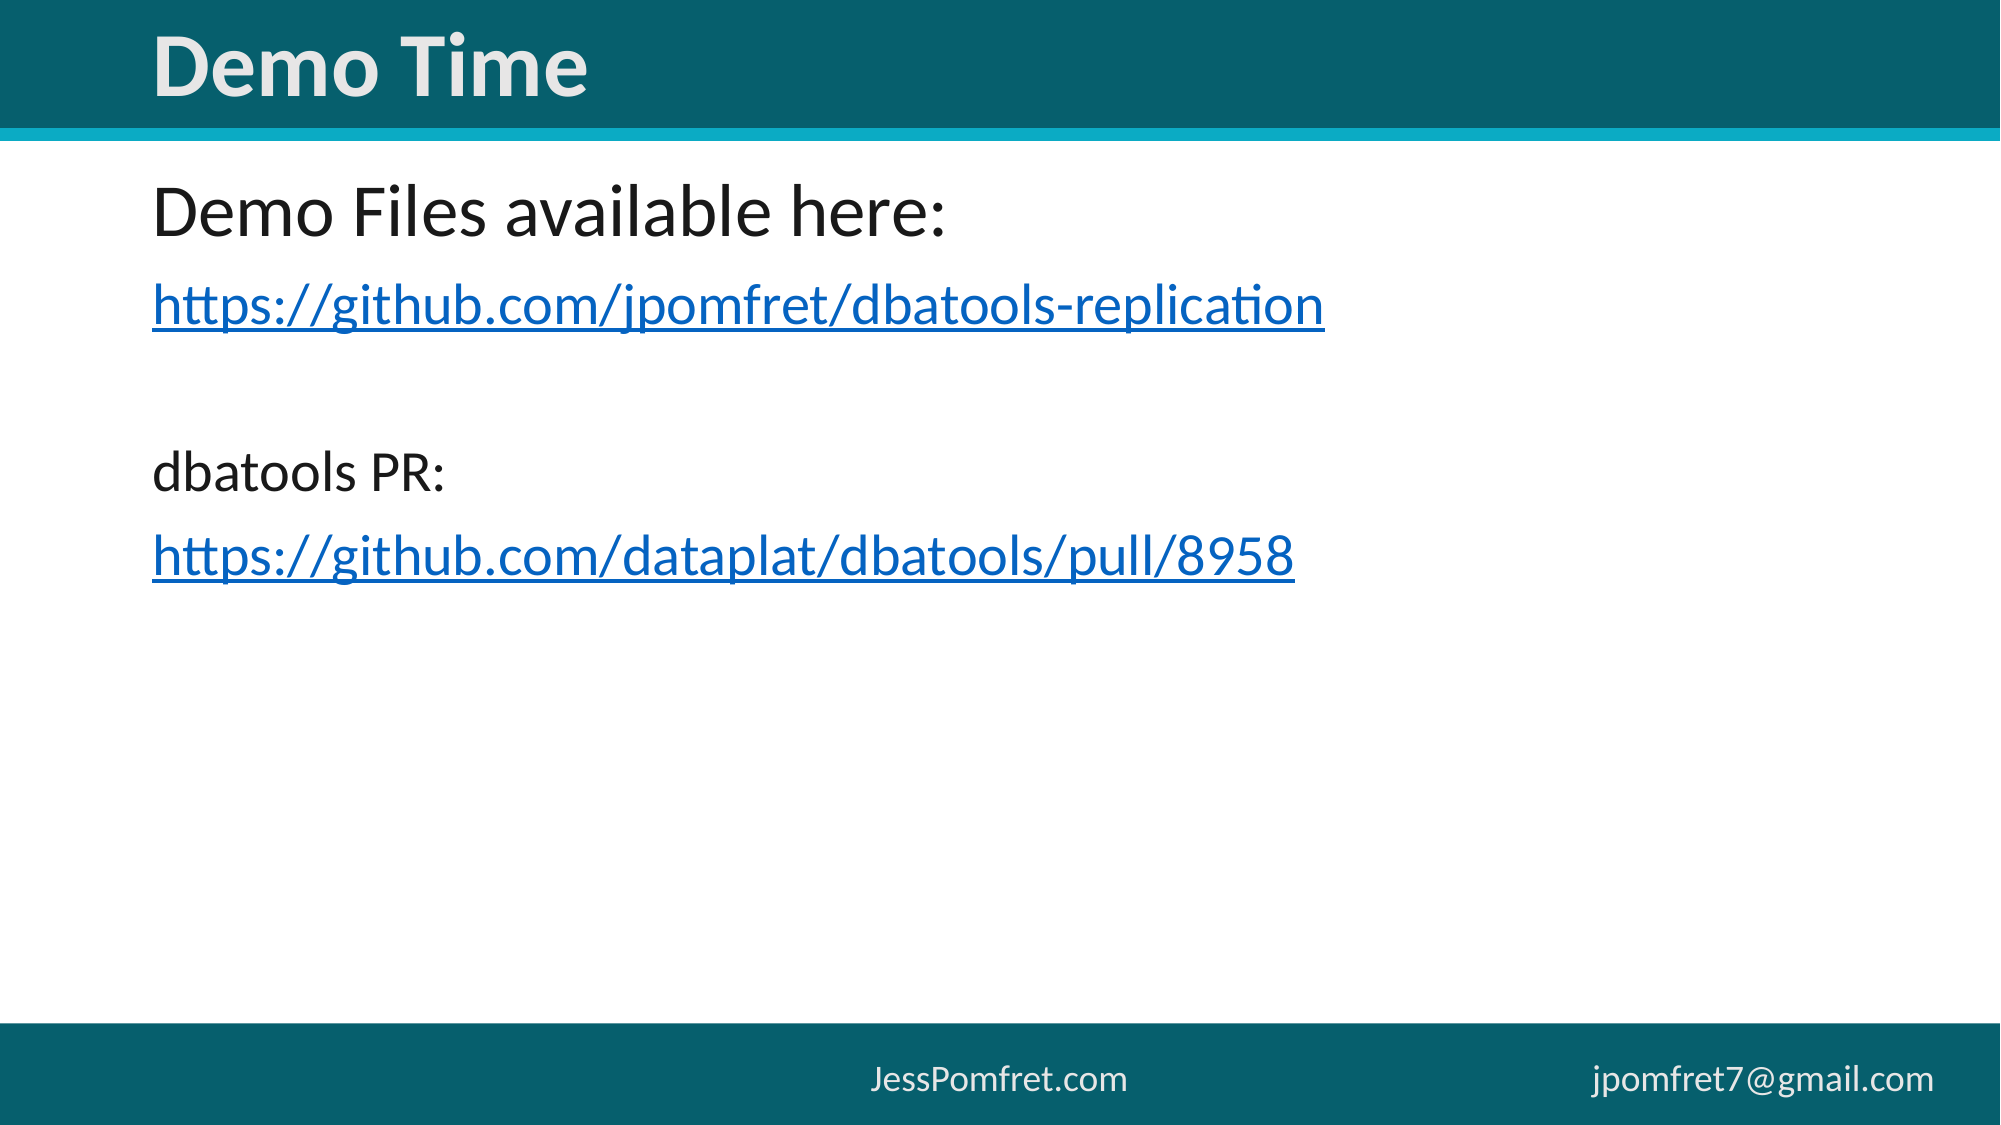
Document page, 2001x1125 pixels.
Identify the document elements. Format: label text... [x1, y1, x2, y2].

title Demo Time [137, 0, 1863, 135]
list Demo Files available here: https://github.com/jpomfret/dbatools-replication dbatools PR: https://github.com/dataplat/dbatools/pull/8958 [137, 164, 1863, 1014]
